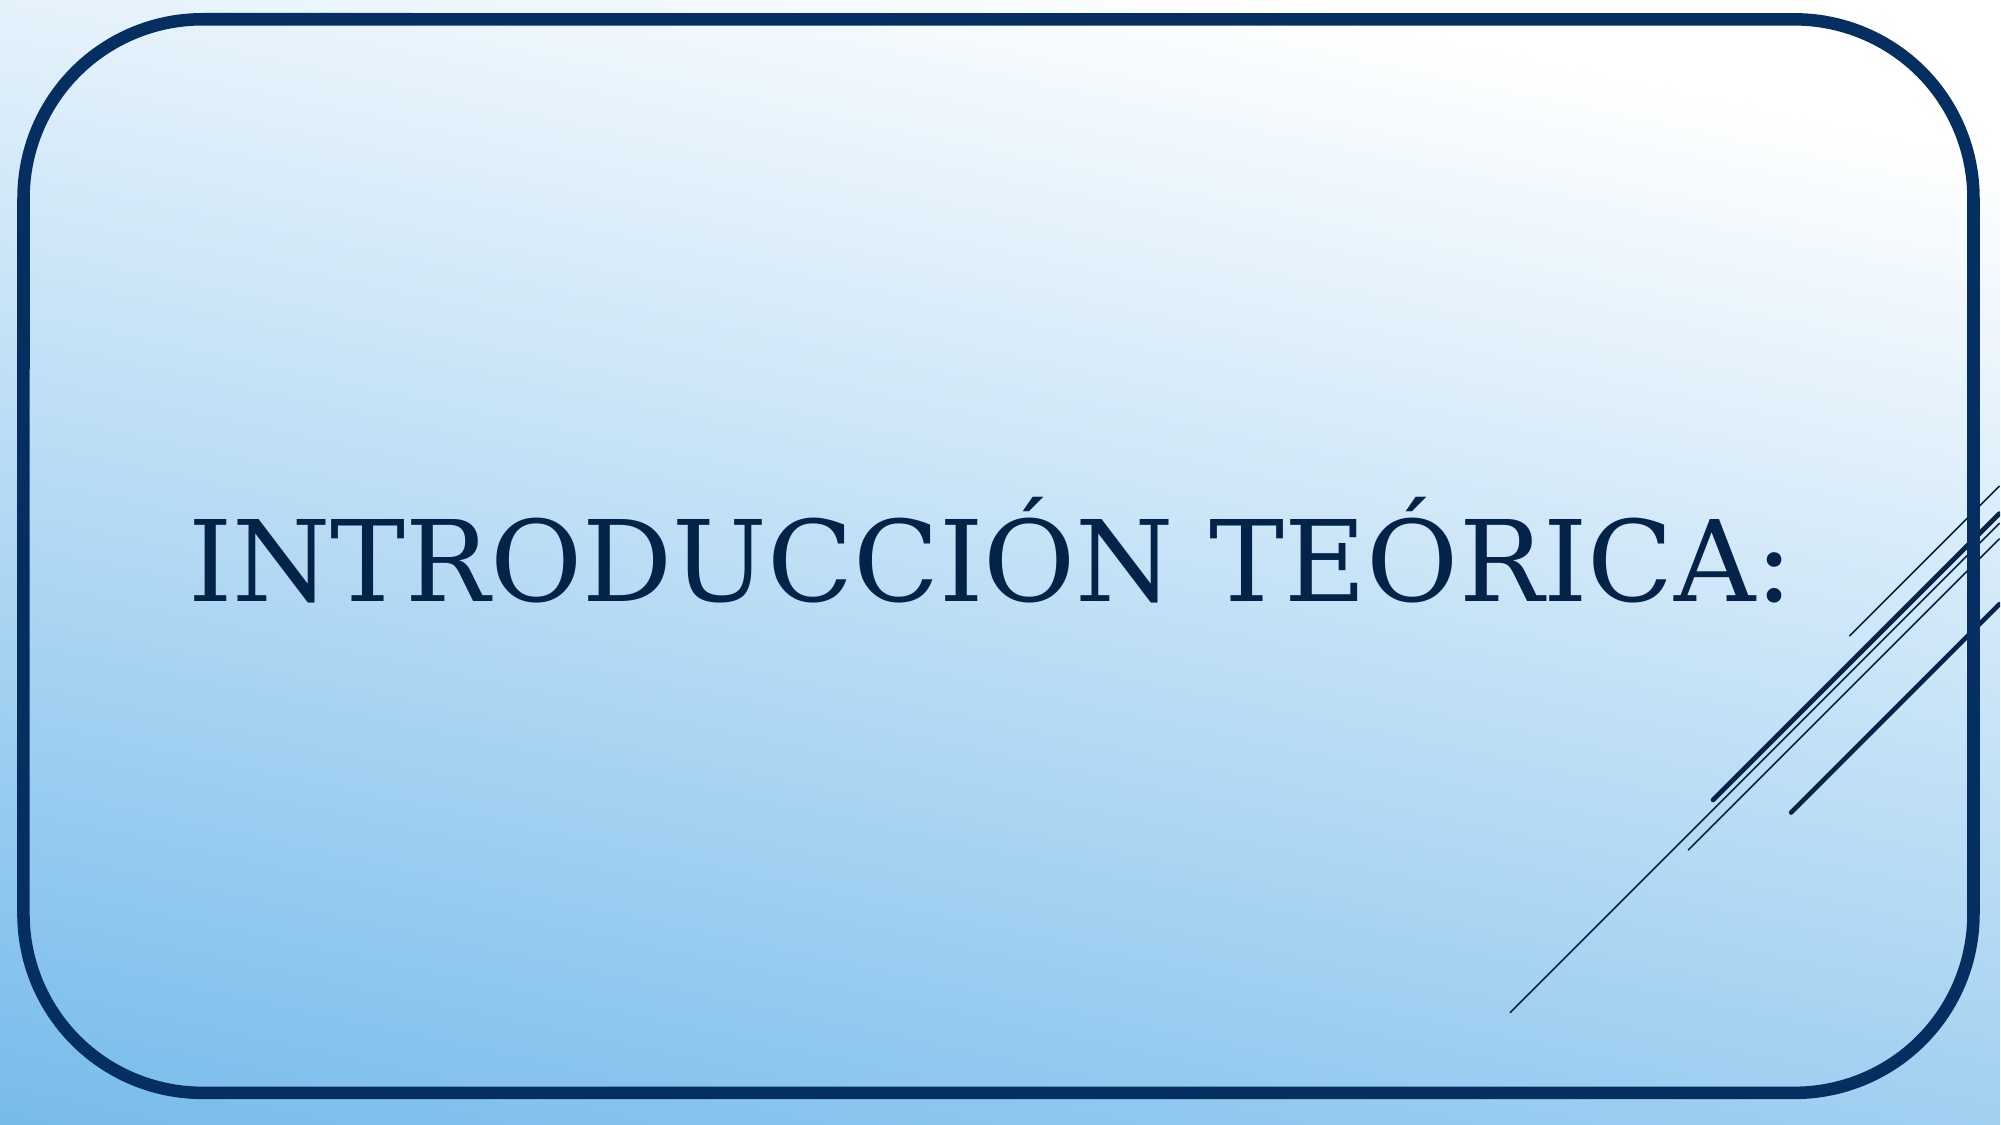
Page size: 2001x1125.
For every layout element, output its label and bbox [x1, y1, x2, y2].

text_box [23, 19, 1974, 1093]
